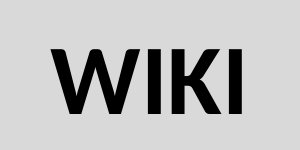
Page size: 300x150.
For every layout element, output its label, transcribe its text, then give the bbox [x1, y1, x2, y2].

text_box WIKI [0, 6, 300, 142]
